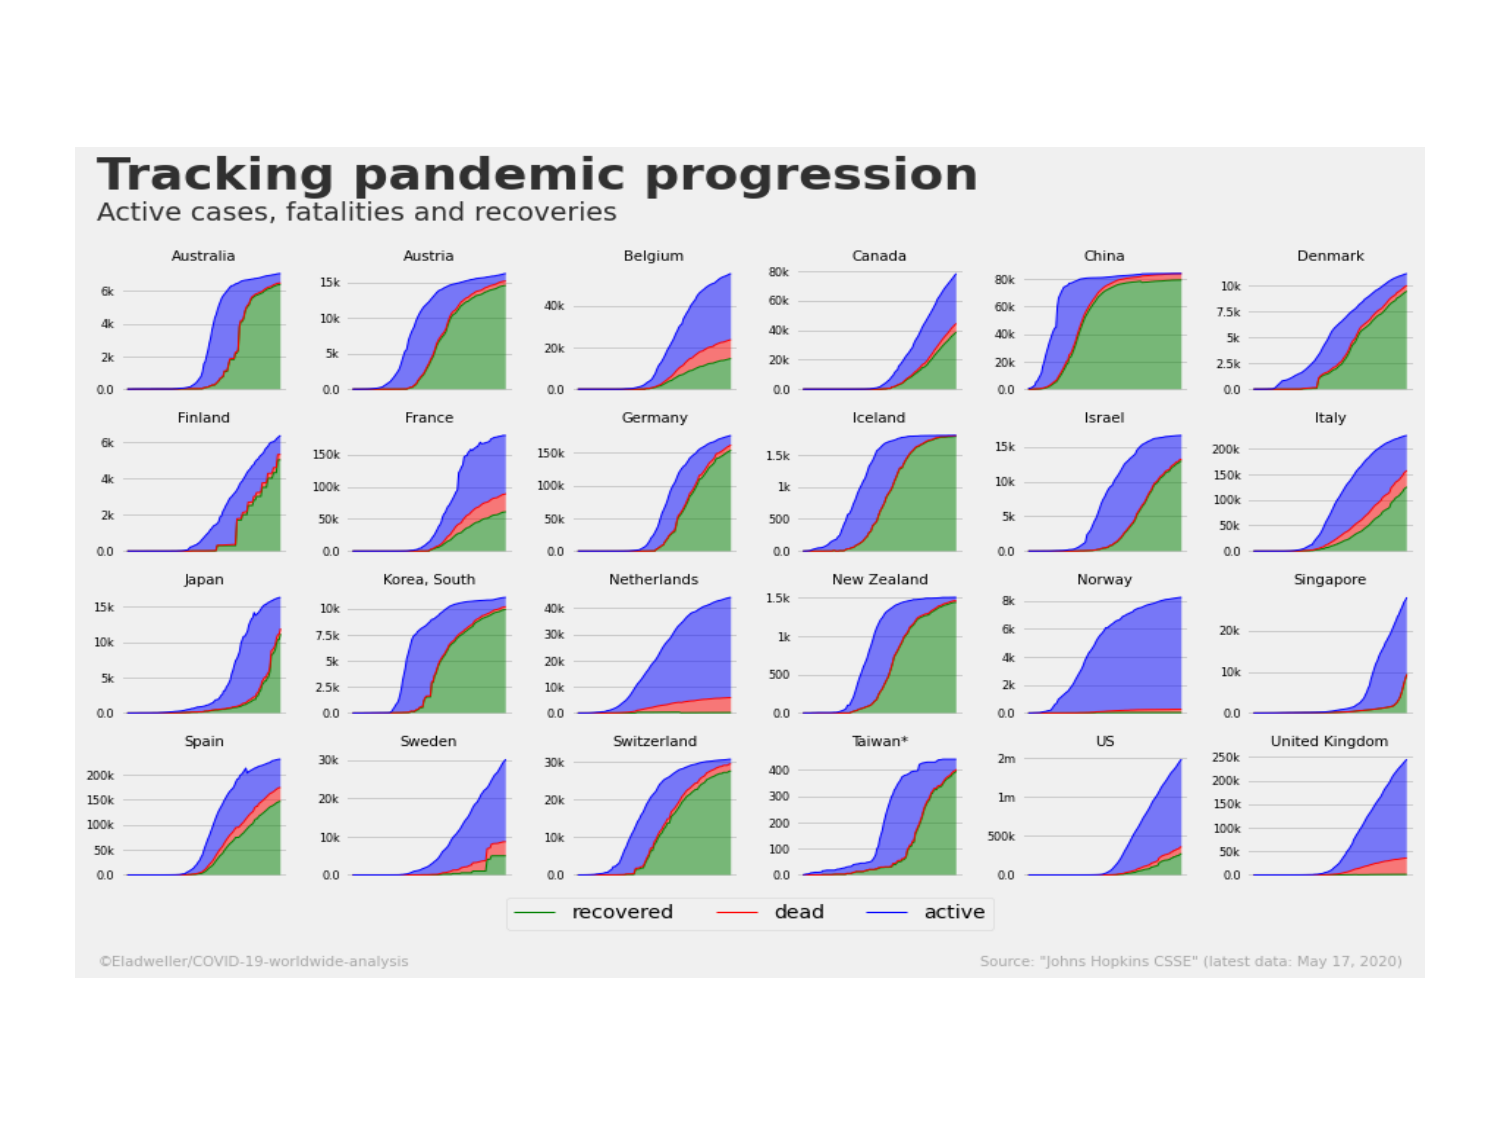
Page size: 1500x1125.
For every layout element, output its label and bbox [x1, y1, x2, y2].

picture [74, 146, 1426, 979]
